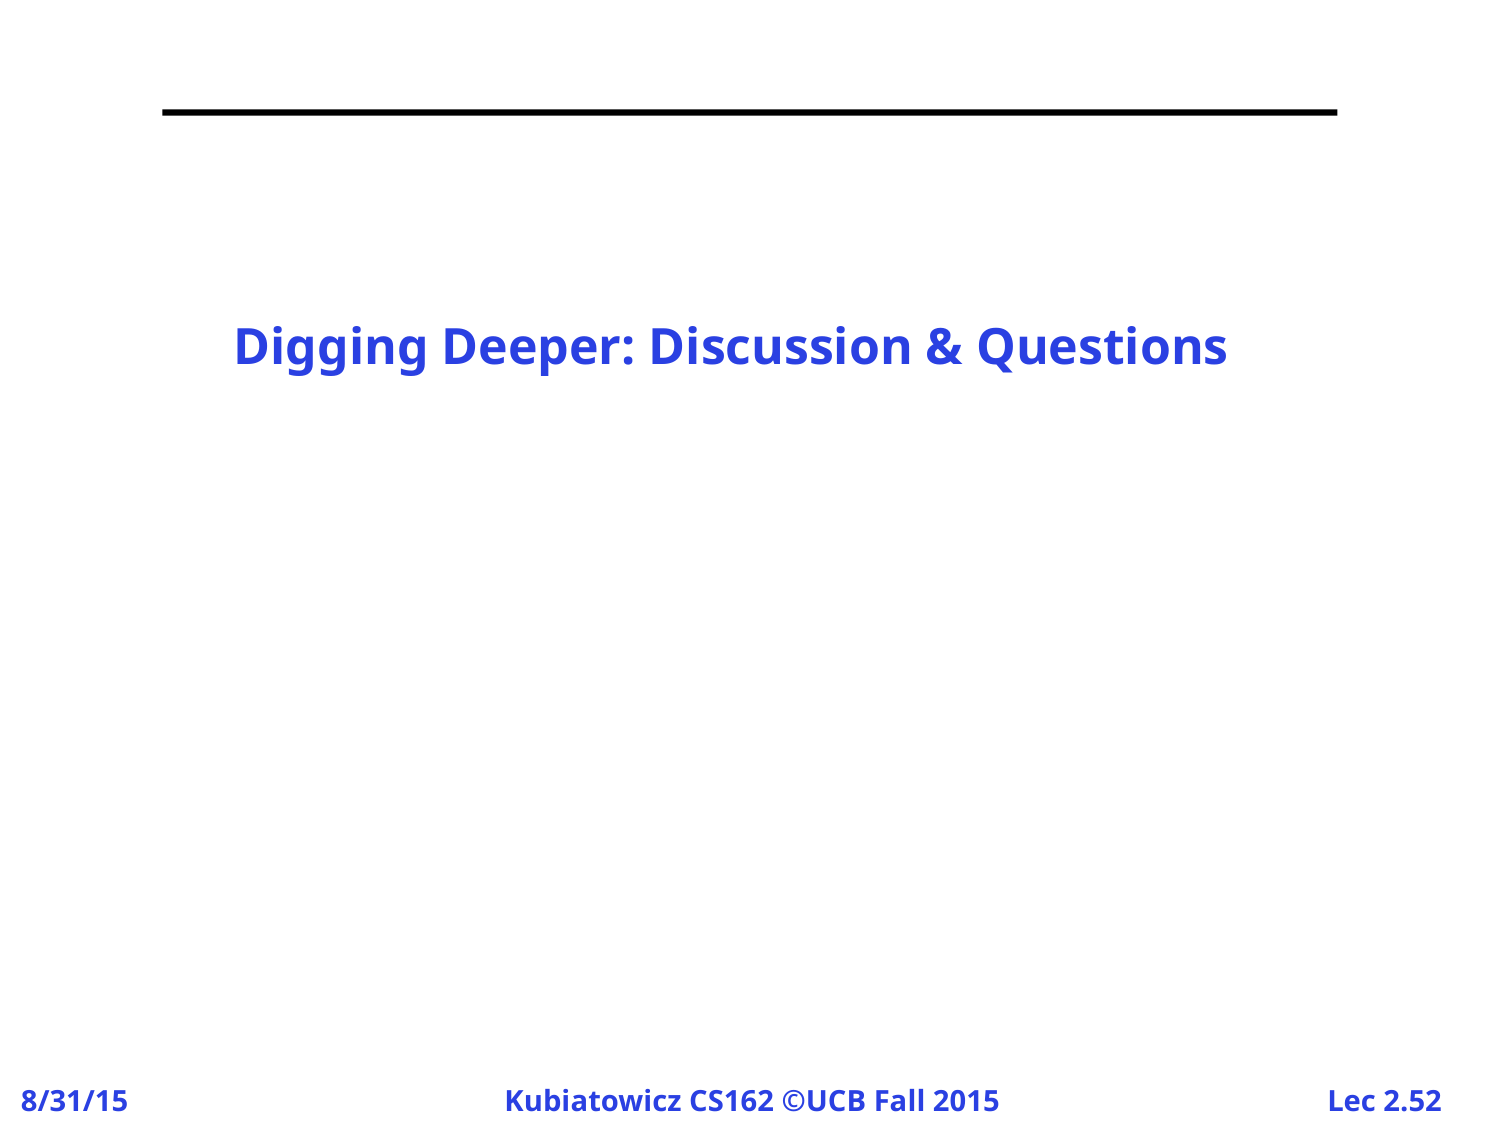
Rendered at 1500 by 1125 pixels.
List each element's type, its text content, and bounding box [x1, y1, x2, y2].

title Digging Deeper: Discussion & Questions [99, 287, 1363, 409]
